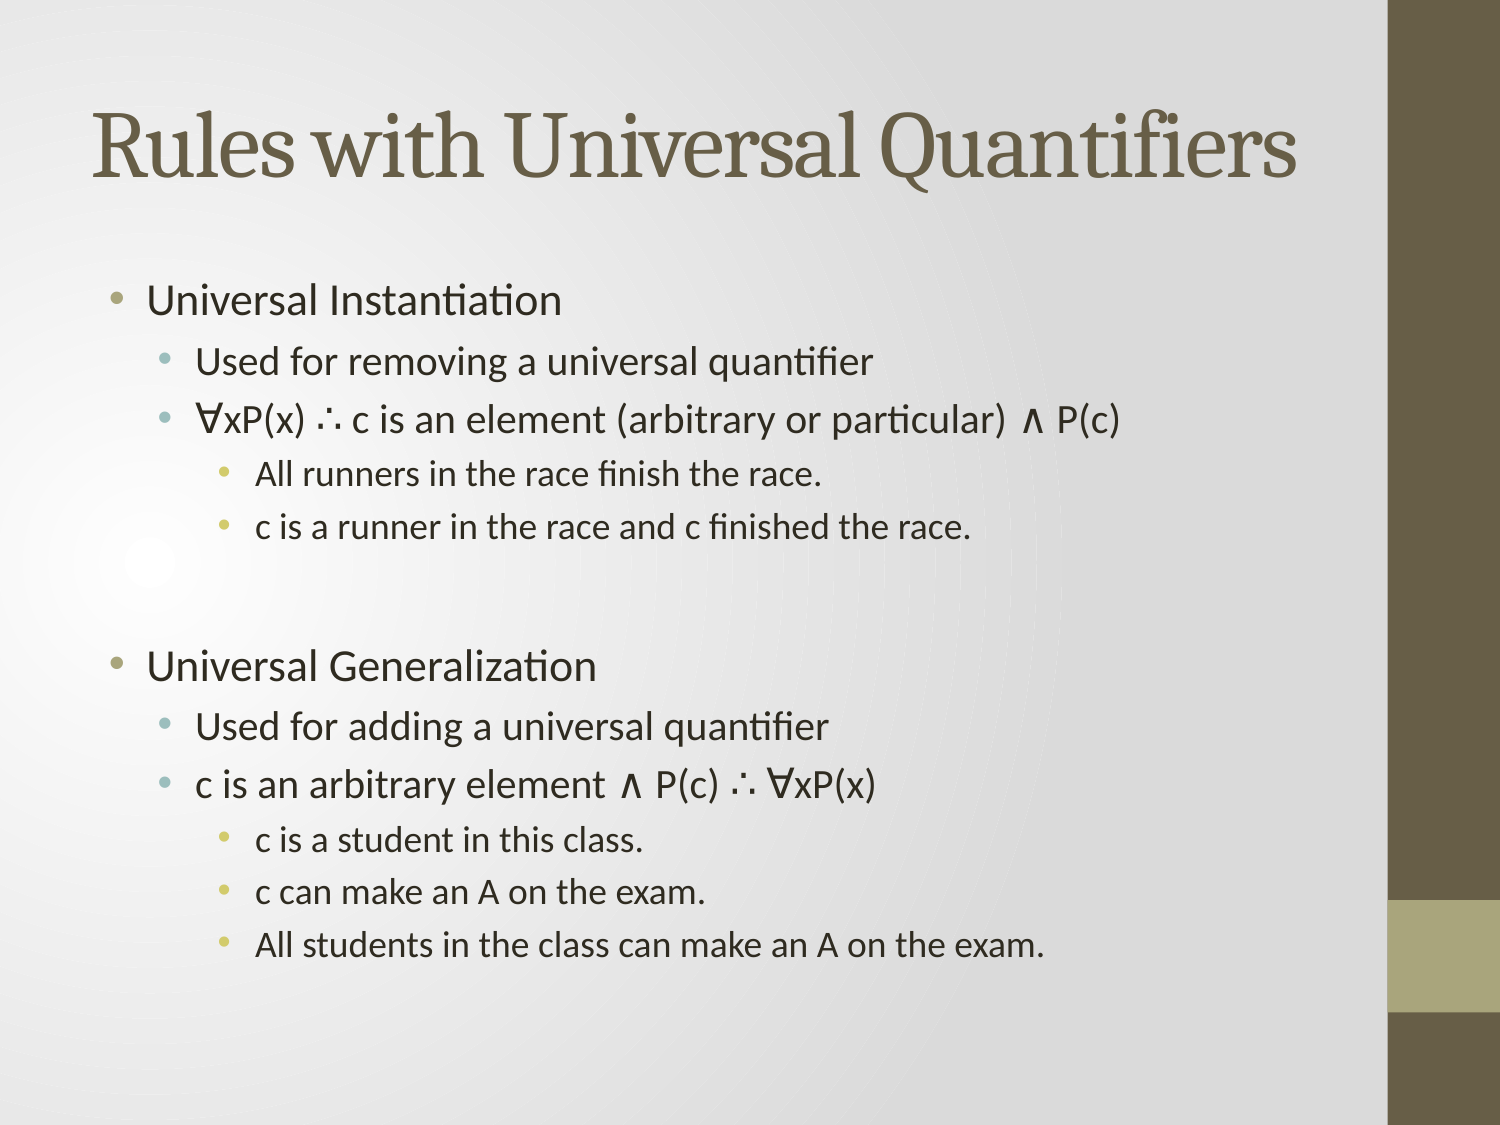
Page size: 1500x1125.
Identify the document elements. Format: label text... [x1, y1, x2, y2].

list Universal Instantiation Used for removing a universal quantifier ∀xP(x) ∴ c is an element (arbitrary or particular) ∧ P(c) All runners in the race finish the race. c is a runner in the race and c finished the race. Universal Generalization Used for adding a universal quantifier c is an arbitrary element ∧ P(c) ∴ ∀xP(x) c is a student in this class. c can make an A on the exam. All students in the class can make an A on the exam. [75, 262, 1325, 1050]
title Rules with Universal Quantifiers [75, 45, 1388, 233]
